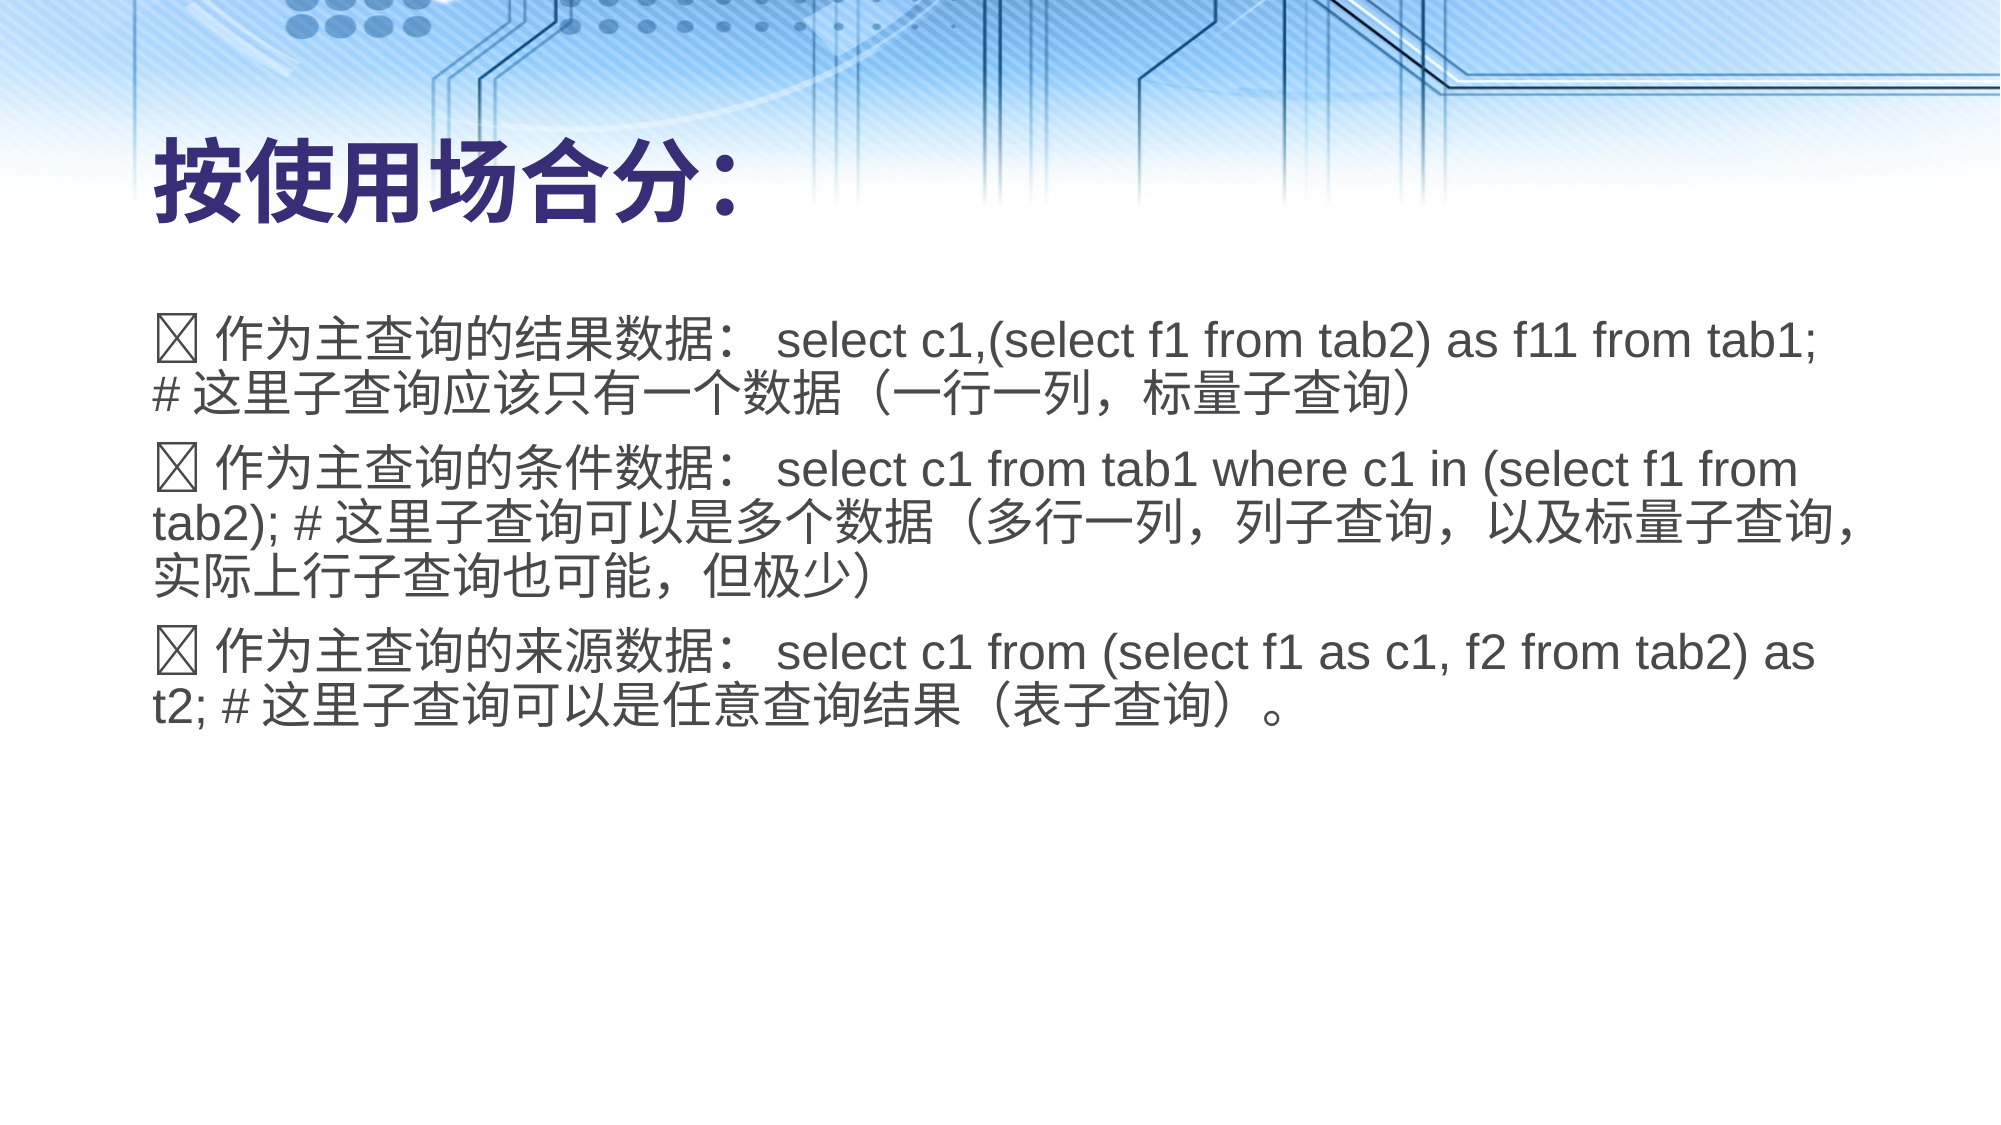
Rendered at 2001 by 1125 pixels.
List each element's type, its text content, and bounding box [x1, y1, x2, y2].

title 按使用场合分： [137, 93, 1863, 278]
picture [0, 0, 2000, 454]
list 作为主查询的结果数据：select c1,(select f1 from tab2) as f11 from tab1; #这里子查询应该只有一个数据（一行一列，标量子查询） 作为主查询的条件数据：select c1 from tab1 where c1 in (select f1 from tab2); #这里子查询可以是多个数据（多行一列，列子查询，以及标量子查询，实际上行子查询也可能，但极少） 作为主查询的来源数据：select c1 from (select f1 as c1, f2 from tab2) as t2; #这里子查询可以是任意查询结果（表子查询）。 [137, 306, 1863, 1015]
